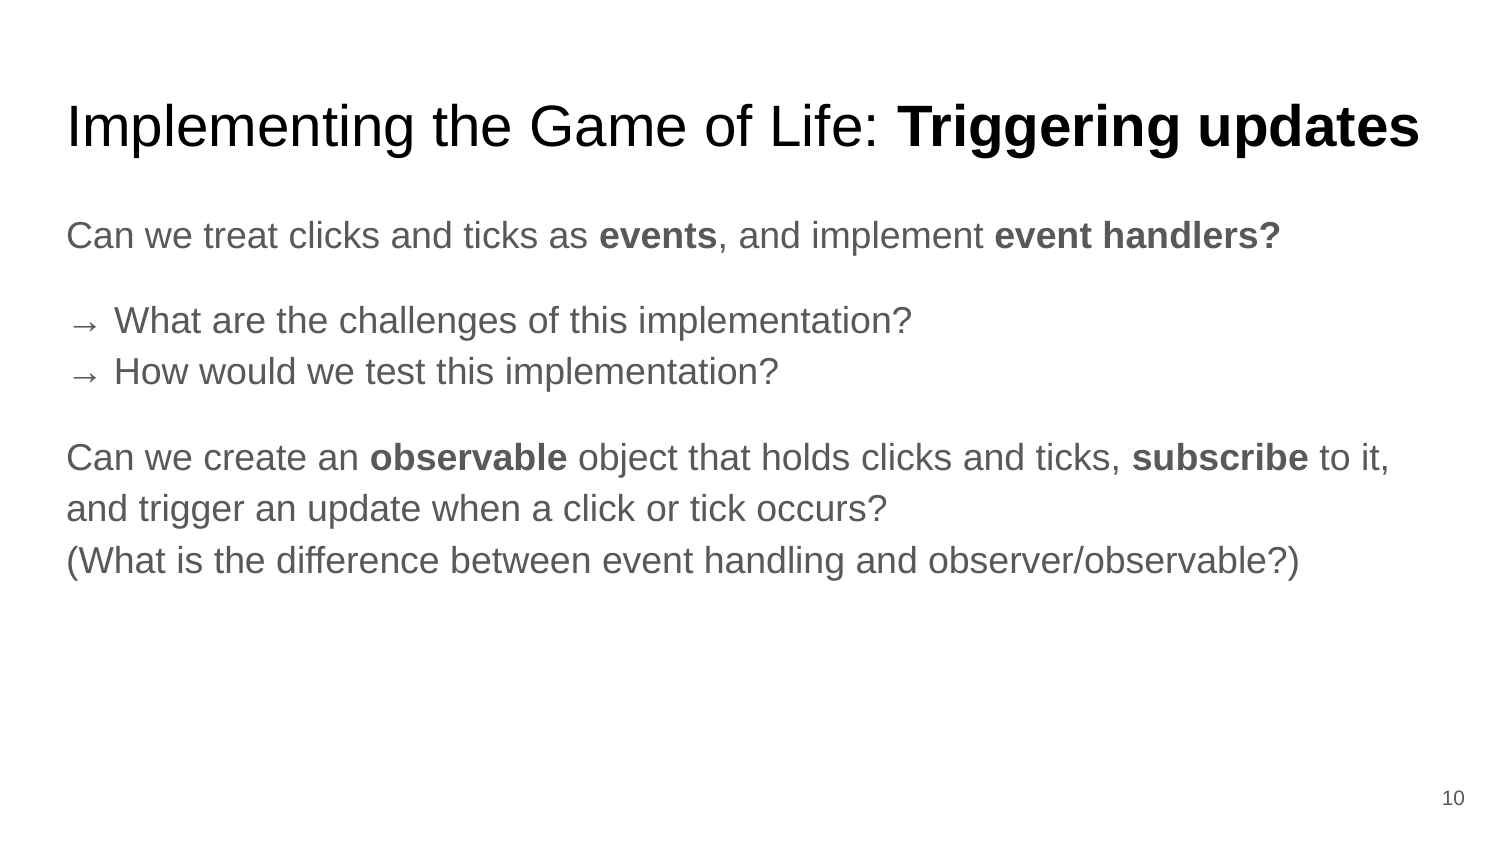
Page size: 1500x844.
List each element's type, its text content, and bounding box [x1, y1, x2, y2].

title Implementing the Game of Life: Triggering updates [51, 72, 1449, 167]
slide_number ‹#› [1389, 764, 1480, 830]
list Can we treat clicks and ticks as events, and implement event handlers? → What are the challenges of this implementation? → How would we test this implementation? Can we create an observable object that holds clicks and ticks, subscribe to it, and trigger an update when a click or tick occurs? (What is the difference between event handling and observer/observable?) [51, 189, 1449, 750]
